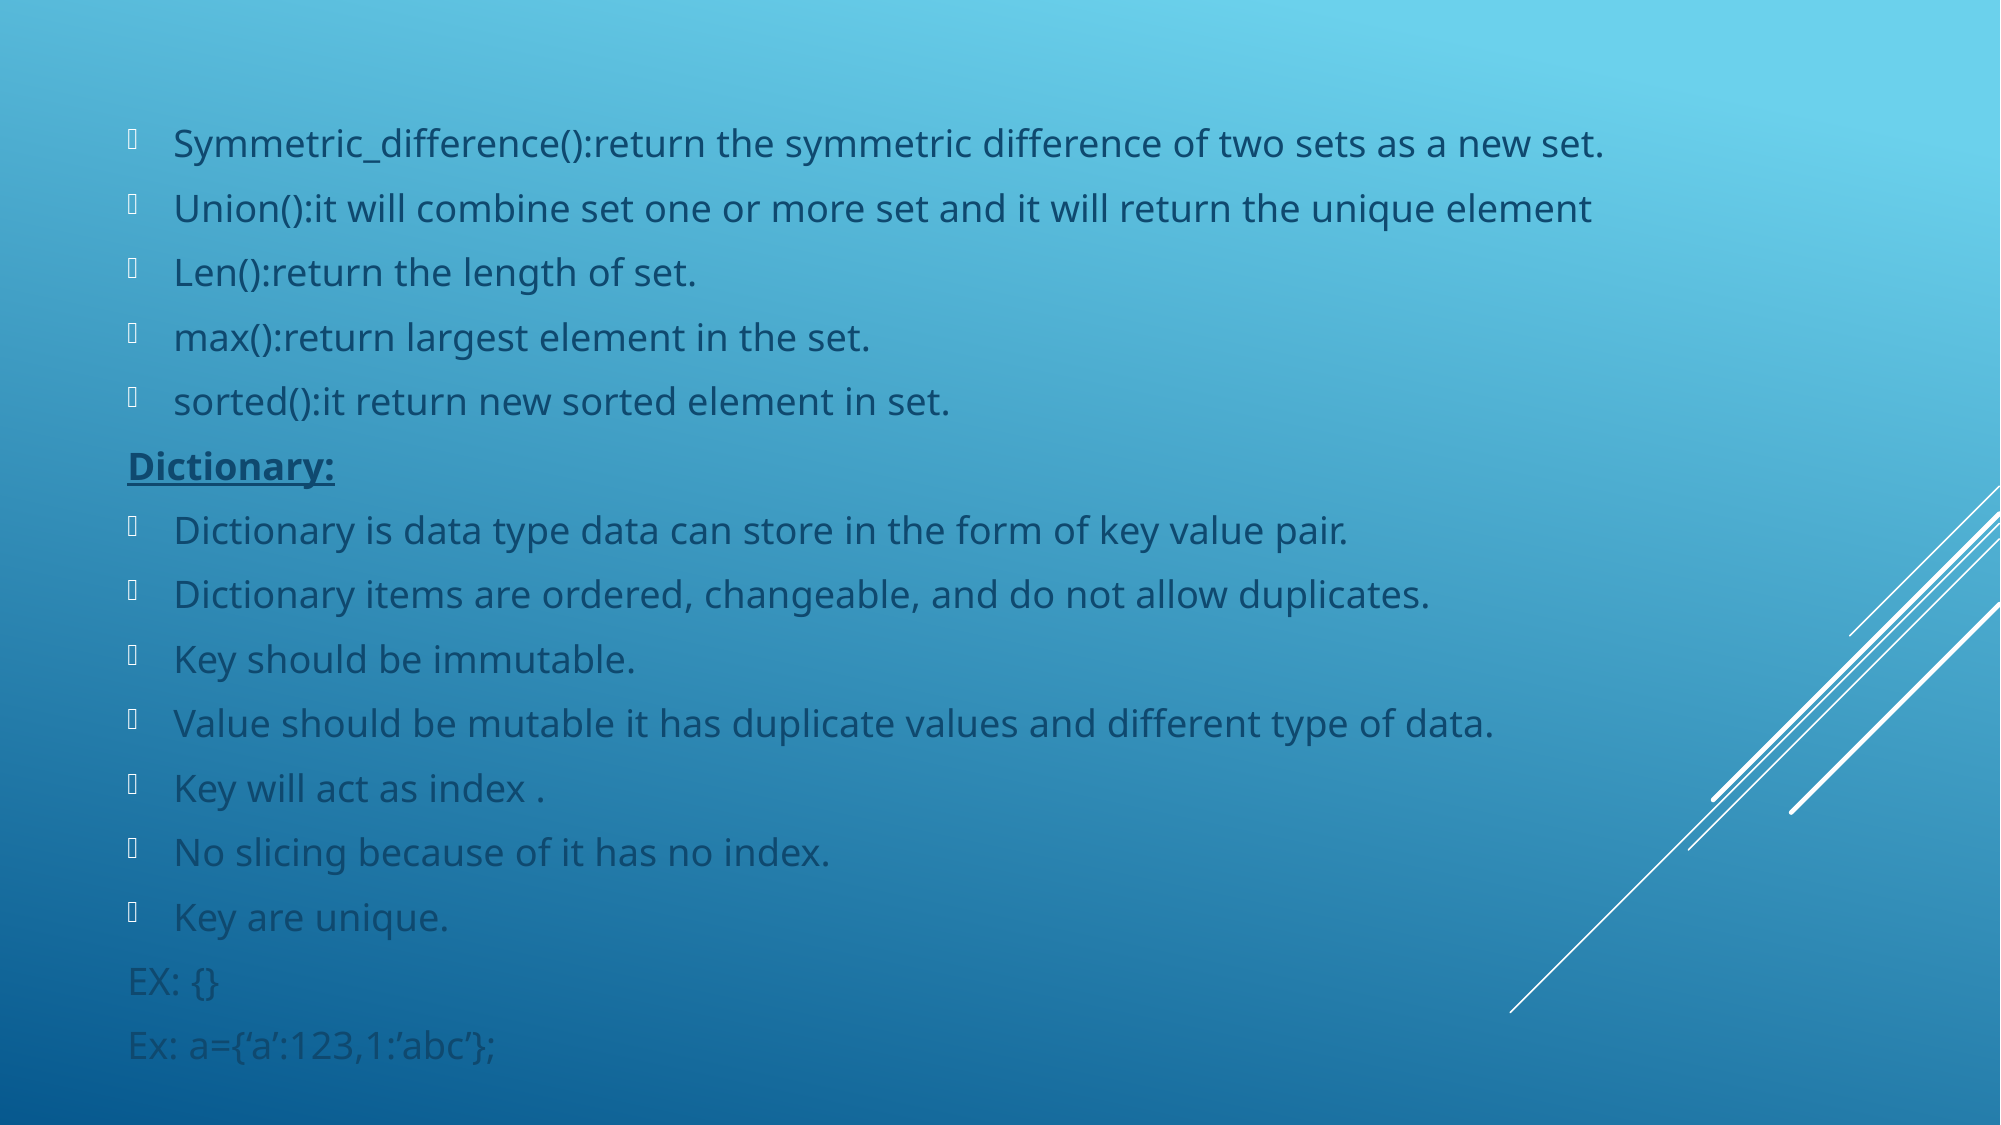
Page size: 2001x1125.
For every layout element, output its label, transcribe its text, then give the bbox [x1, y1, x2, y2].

list Symmetric_difference():return the symmetric difference of two sets as a new set. Union():it will combine set one or more set and it will return the unique element Len():return the length of set. max():return largest element in the set. sorted():it return new sorted element in set. Dictionary: Dictionary is data type data can store in the form of key value pair. Dictionary items are ordered, changeable, and do not allow duplicates. Key should be immutable. Value should be mutable it has duplicate values and different type of data. Key will act as index . No slicing because of it has no index. Key are unique. EX: {} Ex: a={‘a’:123,1:’abc’}; [112, 112, 1737, 1080]
